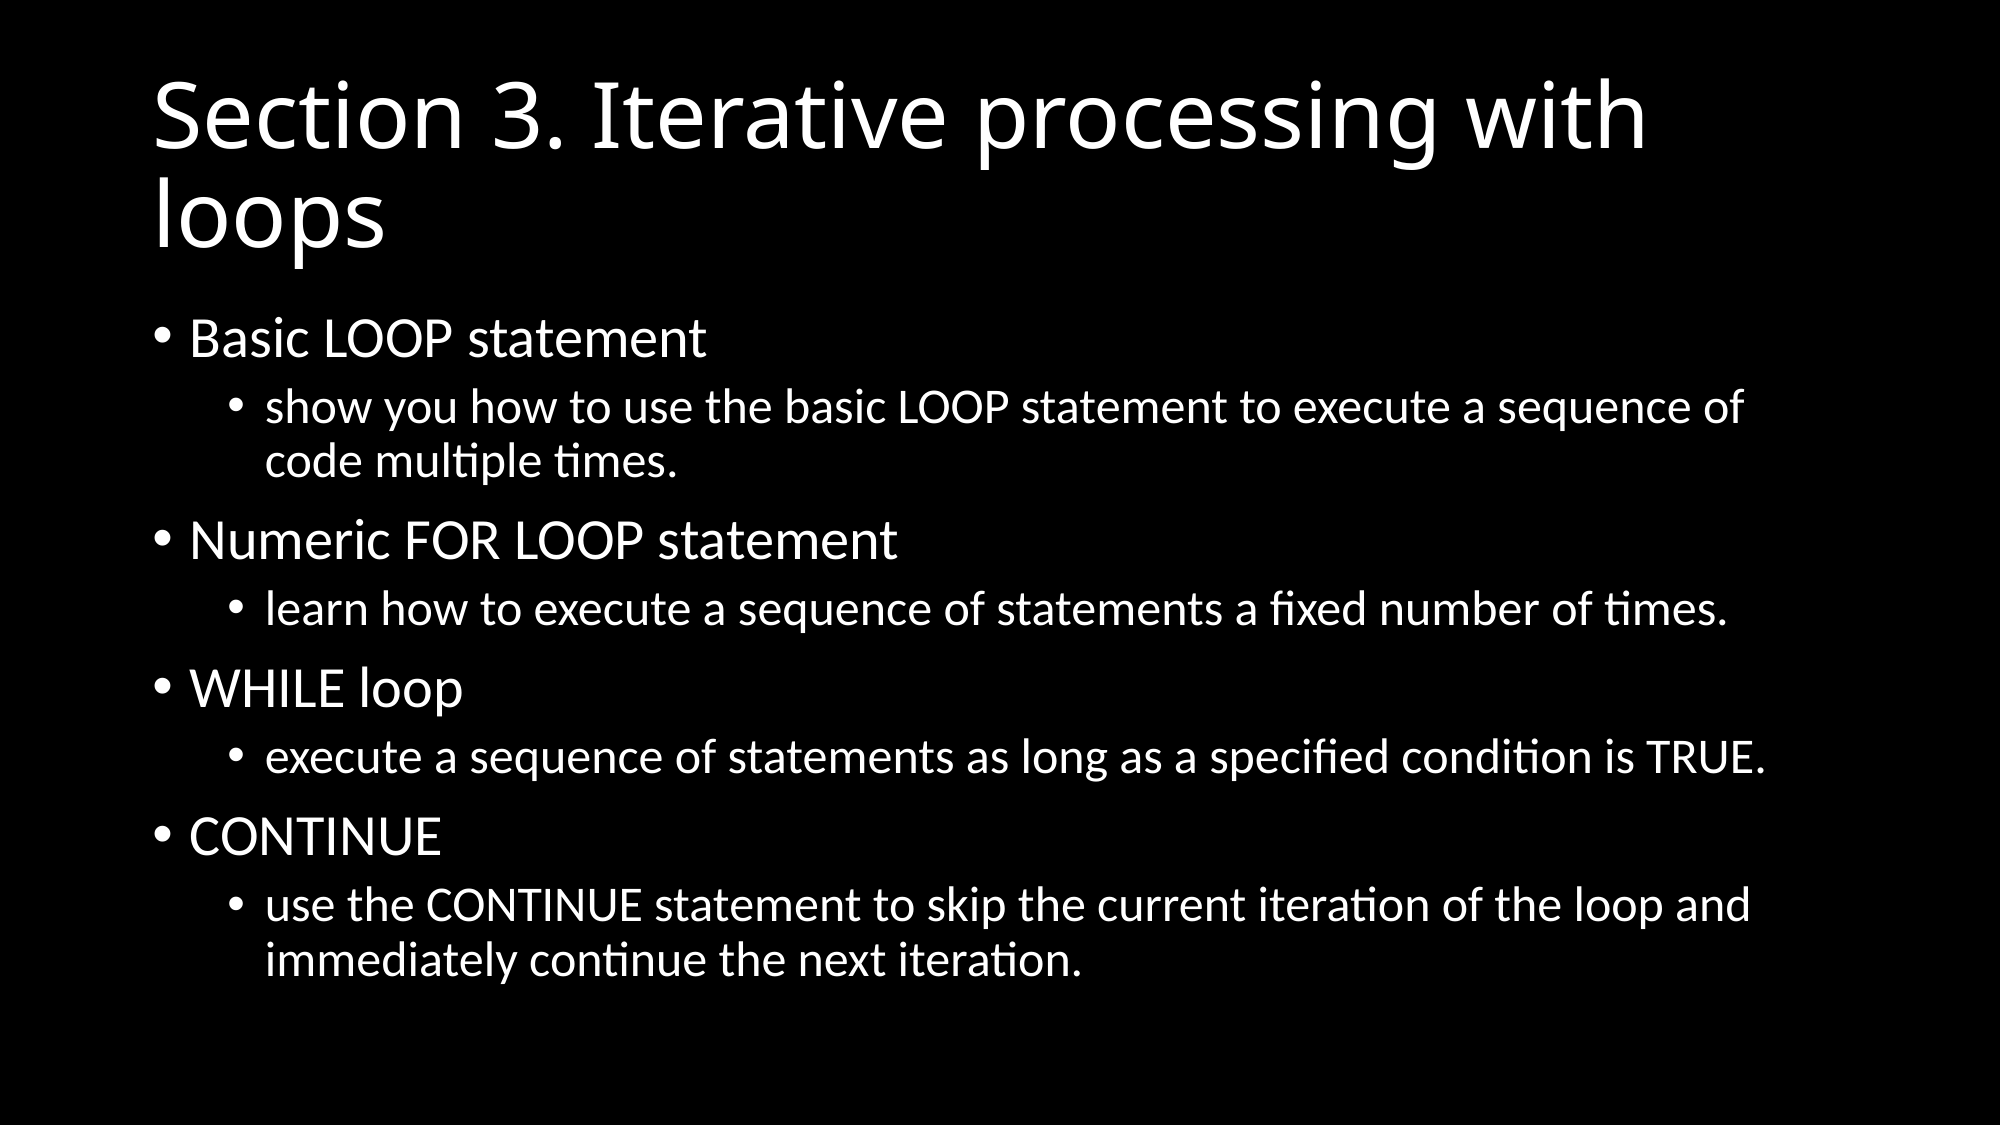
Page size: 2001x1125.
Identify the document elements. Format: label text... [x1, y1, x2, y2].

list Basic LOOP statement show you how to use the basic LOOP statement to execute a sequence of code multiple times. Numeric FOR LOOP statement learn how to execute a sequence of statements a fixed number of times. WHILE loop execute a sequence of statements as long as a specified condition is TRUE. CONTINUE use the CONTINUE statement to skip the current iteration of the loop and immediately continue the next iteration. [137, 299, 1863, 1014]
title Section 3. Iterative processing with loops [137, 59, 1863, 278]
